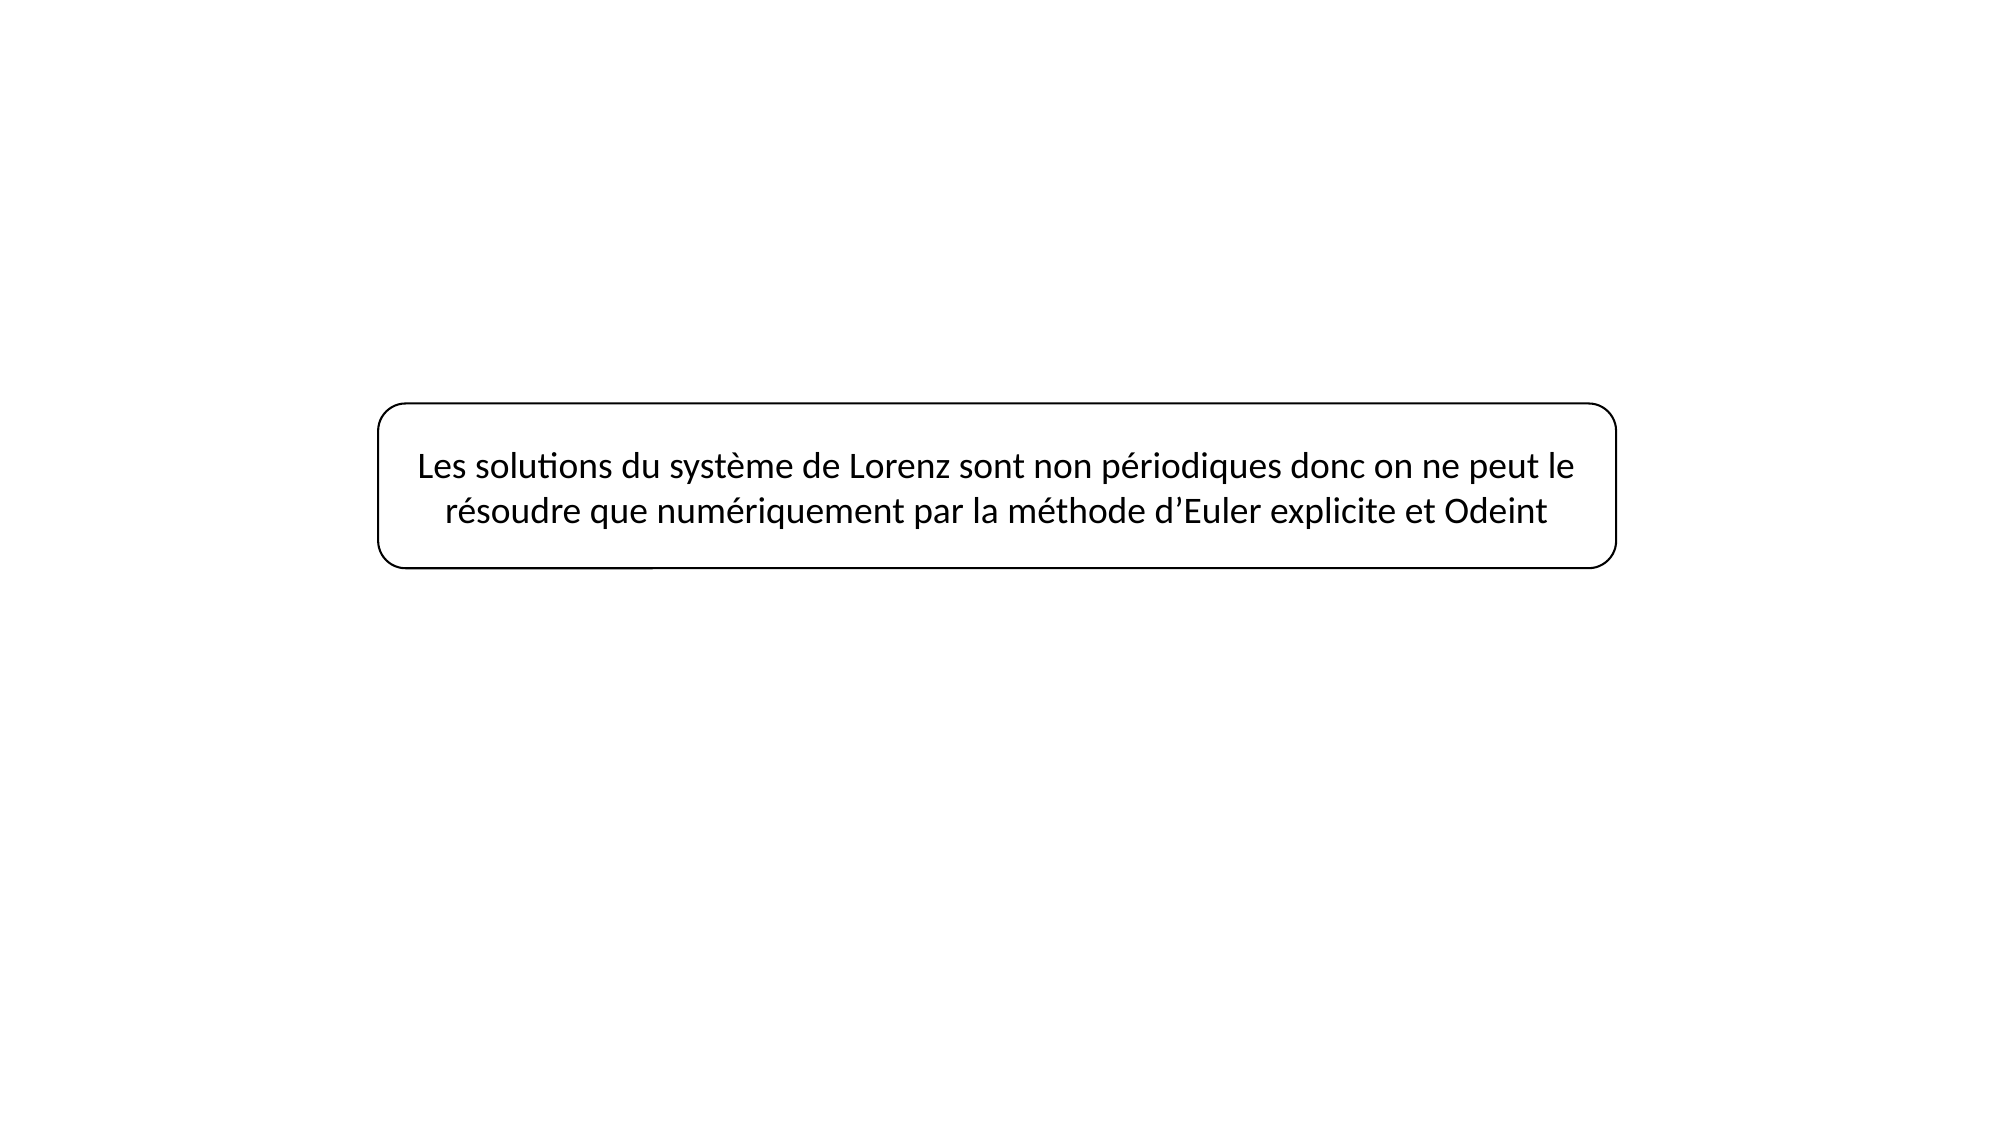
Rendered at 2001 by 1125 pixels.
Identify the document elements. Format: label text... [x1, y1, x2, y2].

text_box Les solutions du système de Lorenz sont non périodiques donc on ne peut le résoudre que numériquement par la méthode d’Euler explicite et Odeint [377, 402, 1618, 570]
